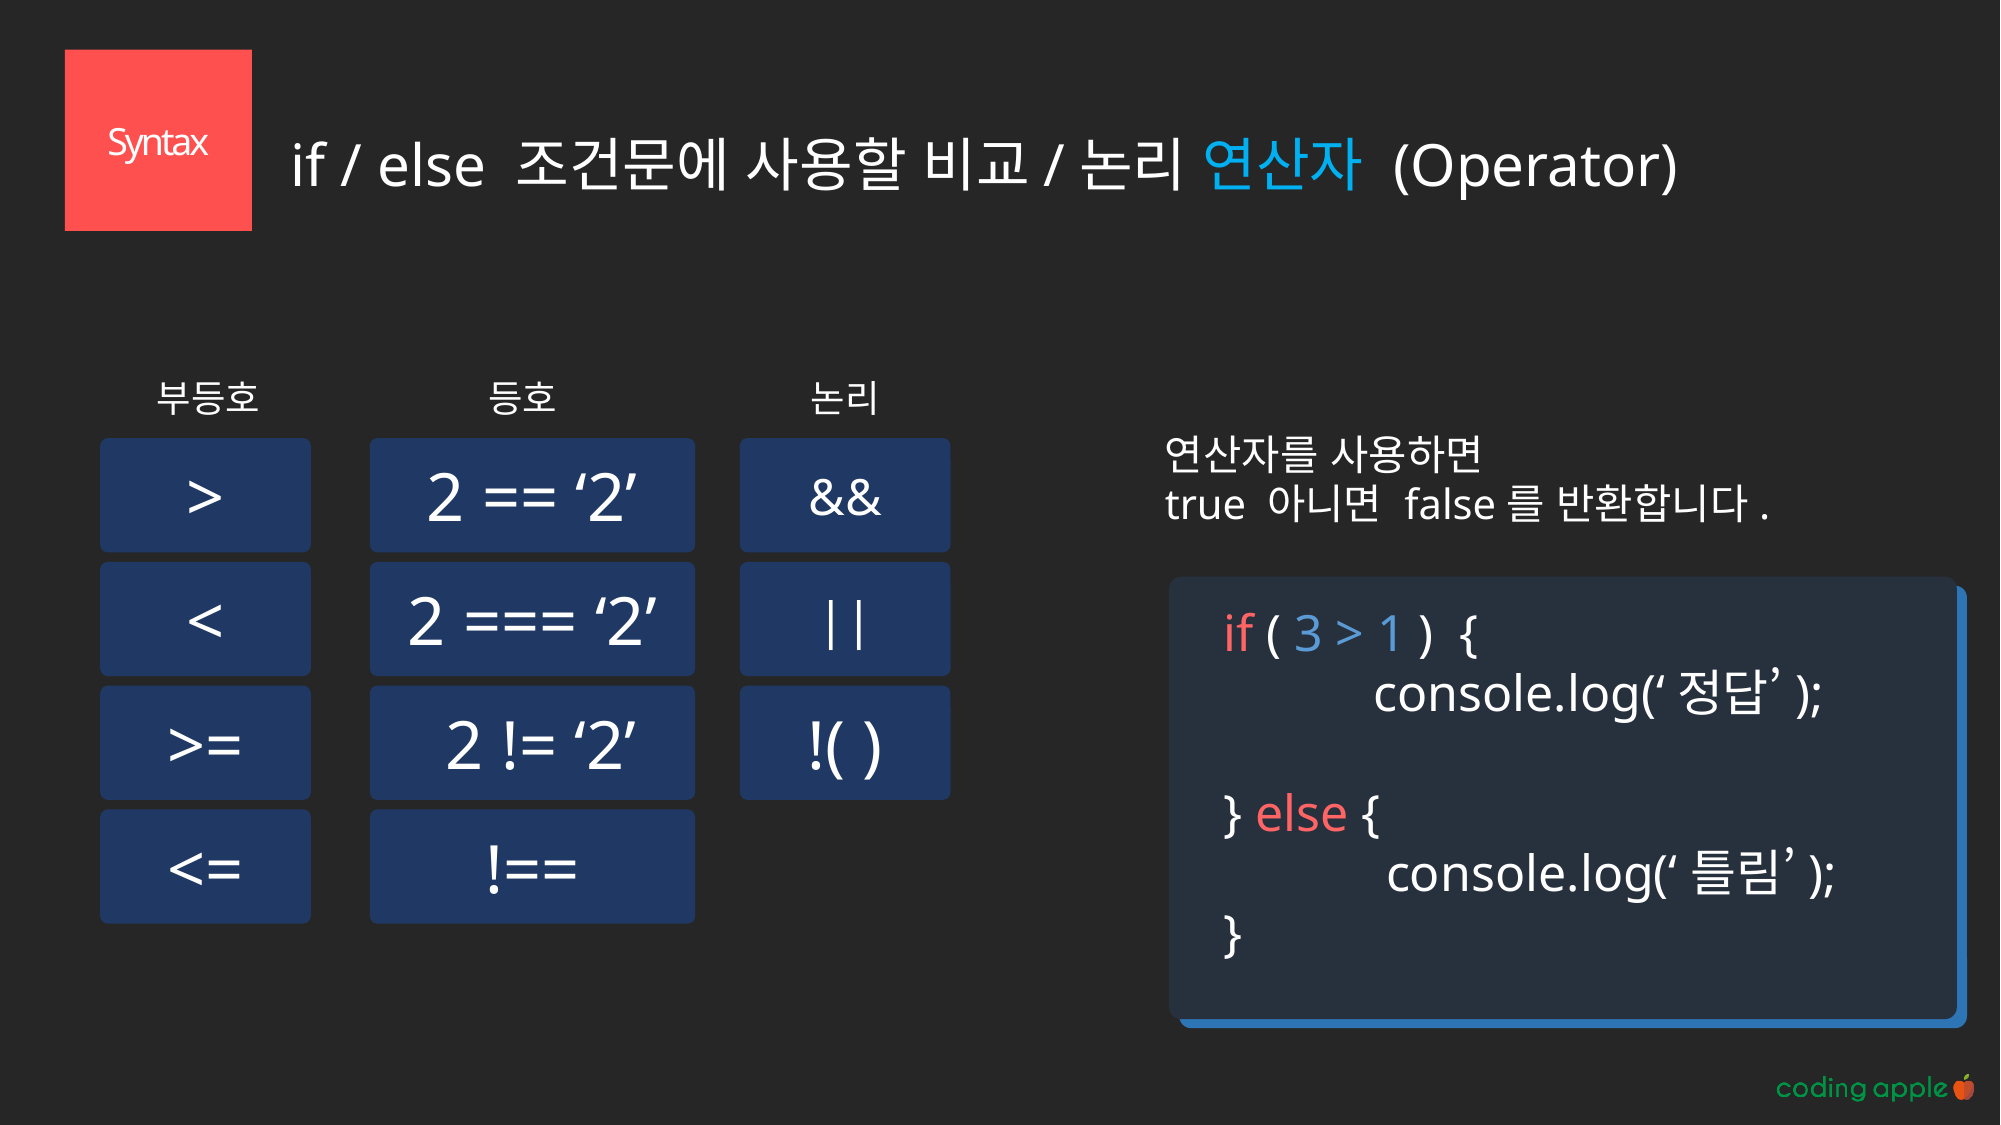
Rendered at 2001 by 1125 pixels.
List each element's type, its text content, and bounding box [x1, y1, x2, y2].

text_box || [738, 560, 952, 678]
title if / else 조건문에 사용할 비교/논리 연산자 (Operator) [275, 71, 1846, 220]
text_box [1168, 575, 1958, 1021]
text_box [1178, 584, 1969, 1030]
text_box Syntax [64, 49, 253, 232]
text_box 등호 [473, 367, 573, 428]
text_box 2 == ‘2’ [368, 437, 697, 554]
text_box 논리 [795, 367, 895, 428]
text_box <= [99, 808, 312, 925]
text_box 연산자를 사용하면 true 아니면 false를 반환합니다. [1150, 420, 1786, 536]
text_box && [738, 437, 952, 554]
text_box > [99, 437, 312, 554]
text_box 부등호 [142, 367, 276, 428]
text_box 2 != ‘2’ [368, 684, 697, 801]
text_box 2 === ‘2’ [368, 560, 697, 678]
text_box !( ) [738, 684, 952, 801]
text_box >= [99, 684, 312, 801]
text_box if ( 3 > 1 ) { console.log(‘정답’); } else { console.log(‘틀림’); } [1208, 594, 1941, 970]
text_box < [99, 560, 312, 678]
text_box !== [368, 808, 697, 925]
picture [1773, 1070, 1976, 1107]
